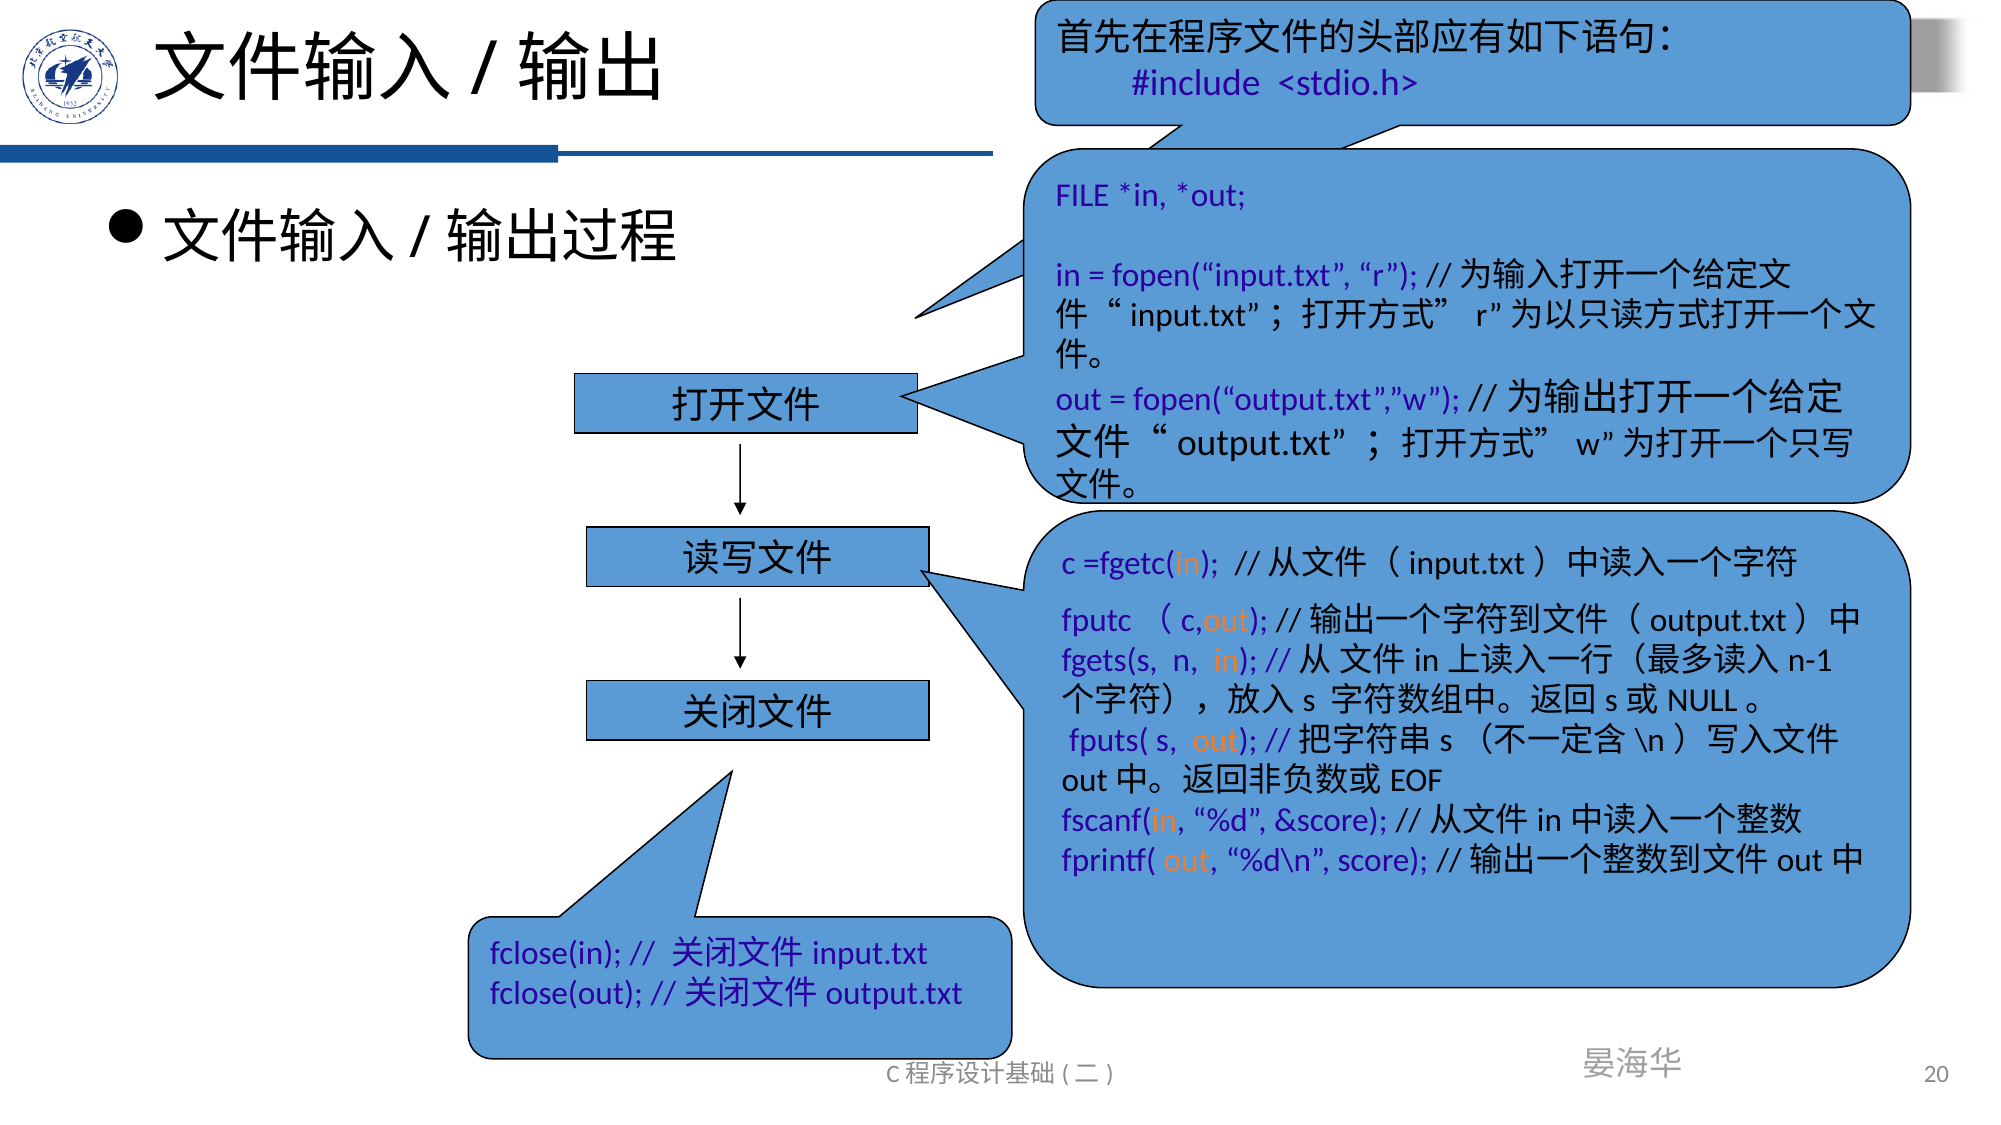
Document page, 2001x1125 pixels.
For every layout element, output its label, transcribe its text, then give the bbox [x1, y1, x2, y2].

text_box FILE *in, *out; in = fopen(“input.txt”, “r”); //为输入打开一个给定文件“input.txt”；打开方式”r”为以只读方式打开一个文件。 out = fopen(“output.txt”,”w”); //为输出打开一个给定文件“output.txt” ；打开方式”w”为打开一个只写文件。 [901, 148, 1911, 504]
list 文件输入/输出过程 [89, 191, 1815, 906]
slide_number 20 [1514, 1042, 1965, 1102]
title 文件输入/输出 [137, 25, 1037, 115]
text_box 首先在程序文件的头部应有如下语句： #include <stdio.h> [1035, 0, 1911, 148]
picture [16, 23, 124, 130]
text_box 打开文件 [574, 373, 918, 434]
footer C程序设计基础(二) [662, 1042, 1338, 1103]
text_box c =fgetc(in); //从文件（input.txt）中读入一个字符 fputc（c,out); //输出一个字符到文件（output.txt）中 fgets(s, n, in); //从 文件in上读入一行（最多读入n-1个字符），放入s 字符数组中。返回s或NULL。 fputs( s, out); //把字符串s（不一定含\n）写入文件out中。返回非负数或EOF fscanf(in, “%d”, &score); //从文件in中读入一个整数 fprintf( out, “%d\n”, score); //输出一个整数到文件out中 [930, 510, 1911, 988]
picture [1896, 0, 2000, 102]
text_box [586, 597, 930, 748]
text_box 首先在程序文件的头部应有如下语句： #include <stdio.h> [915, 240, 1023, 319]
text_box fclose(in); // 关闭文件input.txt fclose(out); //关闭文件output.txt [468, 771, 1012, 1059]
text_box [586, 444, 930, 594]
